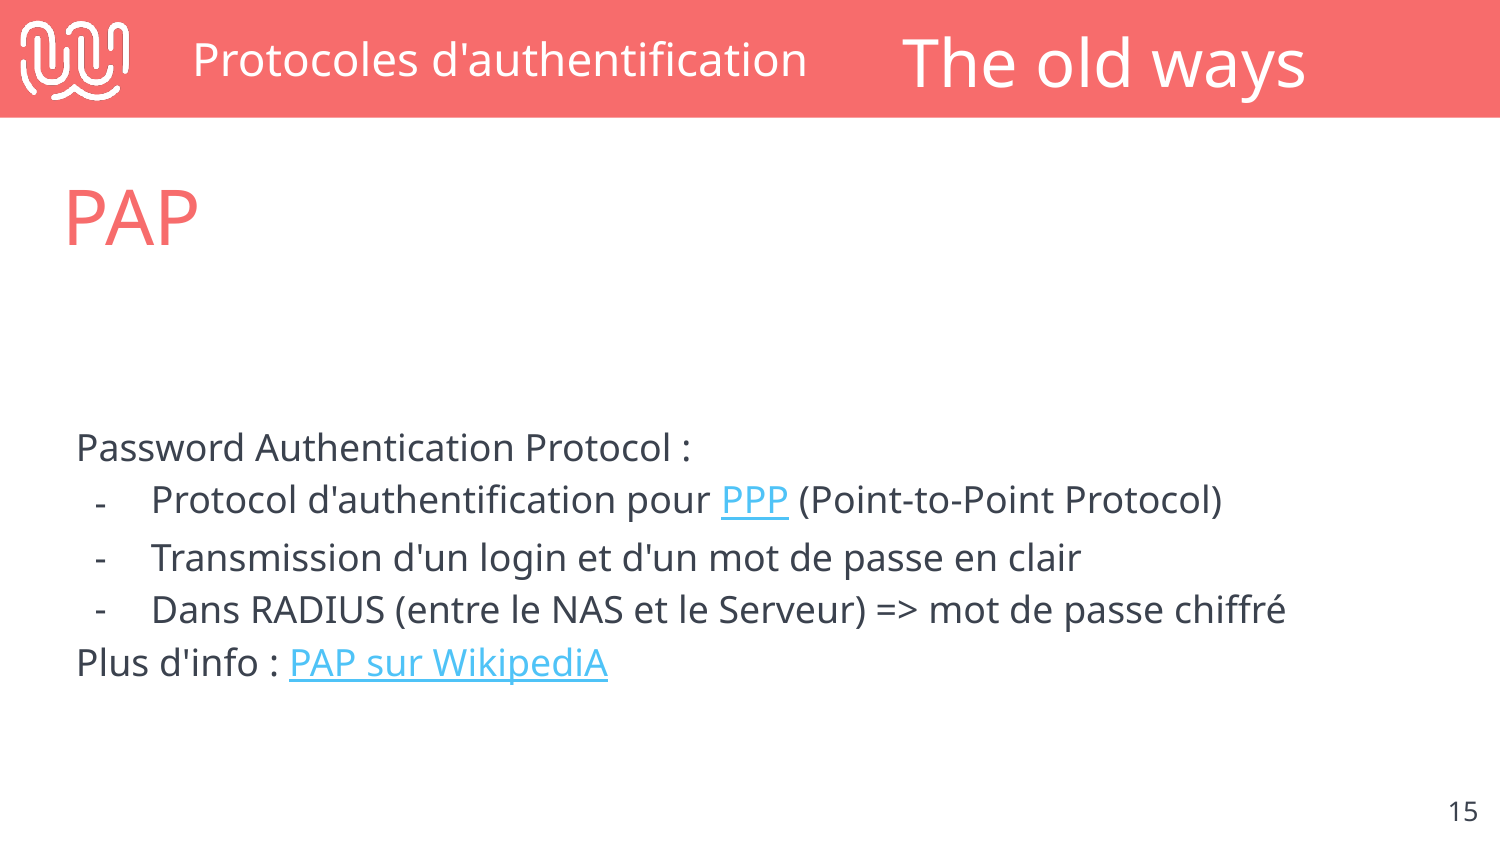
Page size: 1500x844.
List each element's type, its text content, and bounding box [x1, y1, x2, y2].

picture [20, 20, 134, 101]
slide_number ‹#› [1403, 779, 1494, 844]
subtitle The old ways [902, 31, 1479, 91]
title PAP [62, 168, 1452, 256]
list Password Authentication Protocol : Protocol d'authentification pour PPP (Point-to-Point Protocol) Transmission d'un login et d'un mot de passe en clair Dans RADIUS (entre le NAS et le Serveur) => mot de passe chiffré Plus d'info : PAP sur WikipediA [75, 290, 1439, 816]
title Protocoles d'authentification [192, 0, 896, 118]
